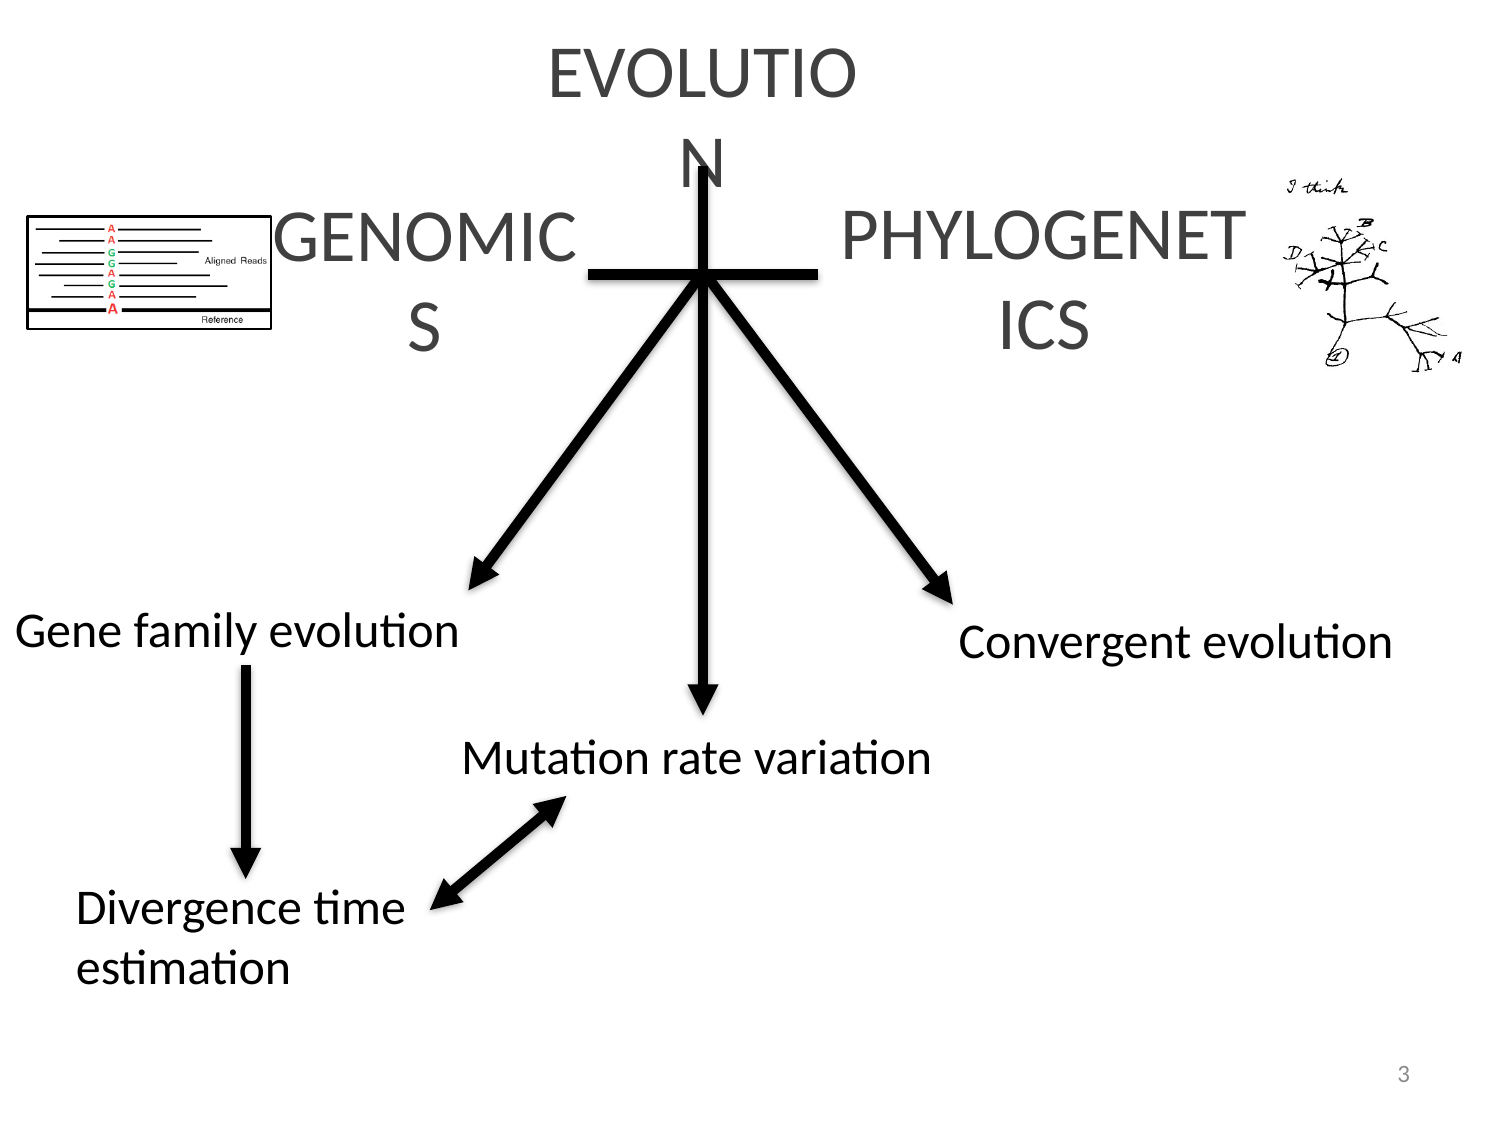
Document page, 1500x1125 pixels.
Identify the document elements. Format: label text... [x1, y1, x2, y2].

text_box Phylogenetics [818, 221, 1270, 328]
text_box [468, 278, 699, 591]
title Evolution [529, 59, 877, 166]
text_box Divergence time estimation [61, 867, 569, 1002]
text_box Gene family evolution [0, 589, 492, 665]
text_box Genomics [276, 222, 599, 330]
text_box Convergent evolution [943, 601, 1416, 677]
picture [28, 217, 270, 329]
text_box Mutation rate variation [446, 717, 960, 792]
picture [1279, 165, 1467, 387]
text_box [708, 278, 954, 605]
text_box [429, 795, 567, 911]
slide_number 3 [1074, 1042, 1425, 1103]
